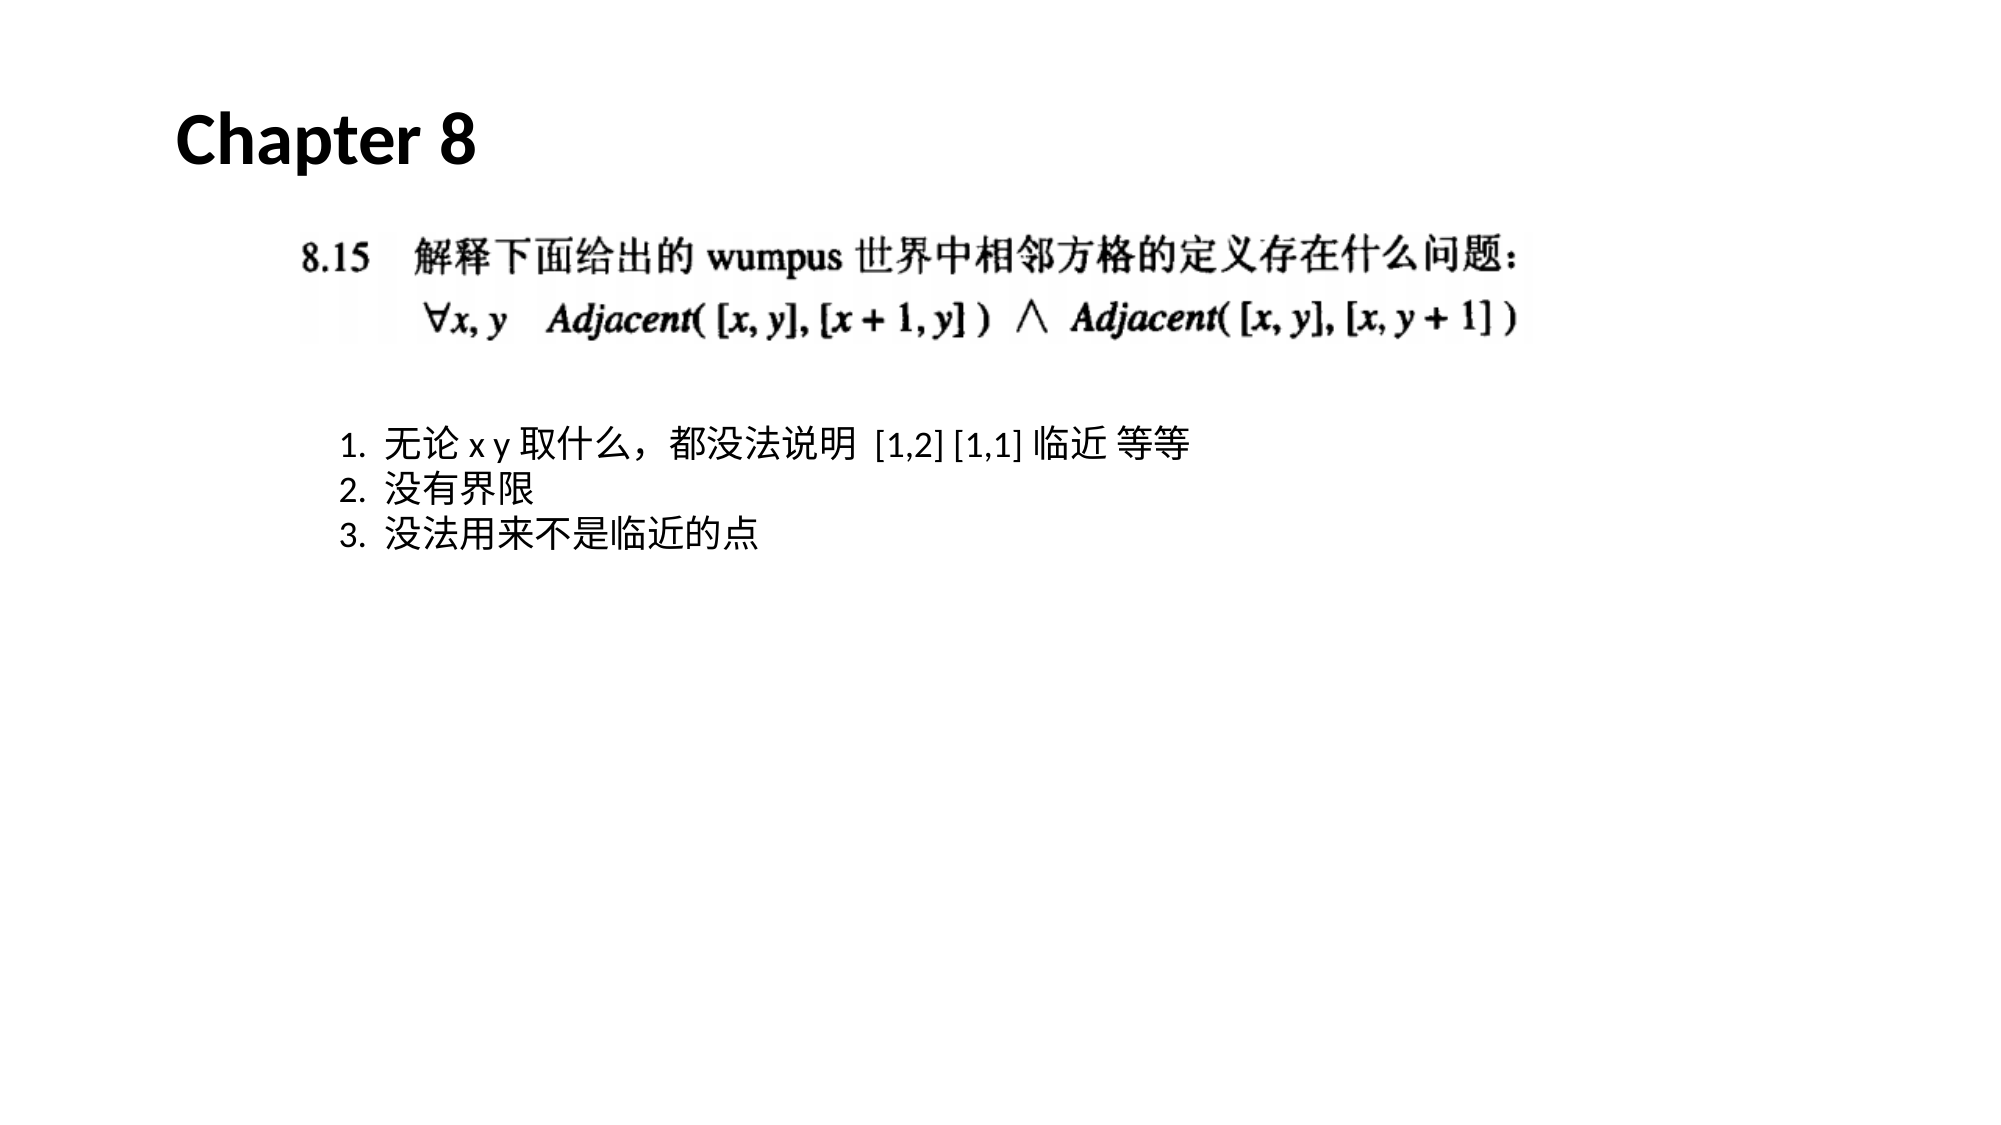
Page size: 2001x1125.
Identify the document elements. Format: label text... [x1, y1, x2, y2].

text_box 1. 无论x y取什么，都没法说明 [1,2] [1,1]临近 等等 2. 没有界限 3. 没法用来不是临近的点 [323, 412, 1206, 562]
text_box Chapter 8 [161, 82, 493, 187]
picture [290, 232, 1534, 344]
